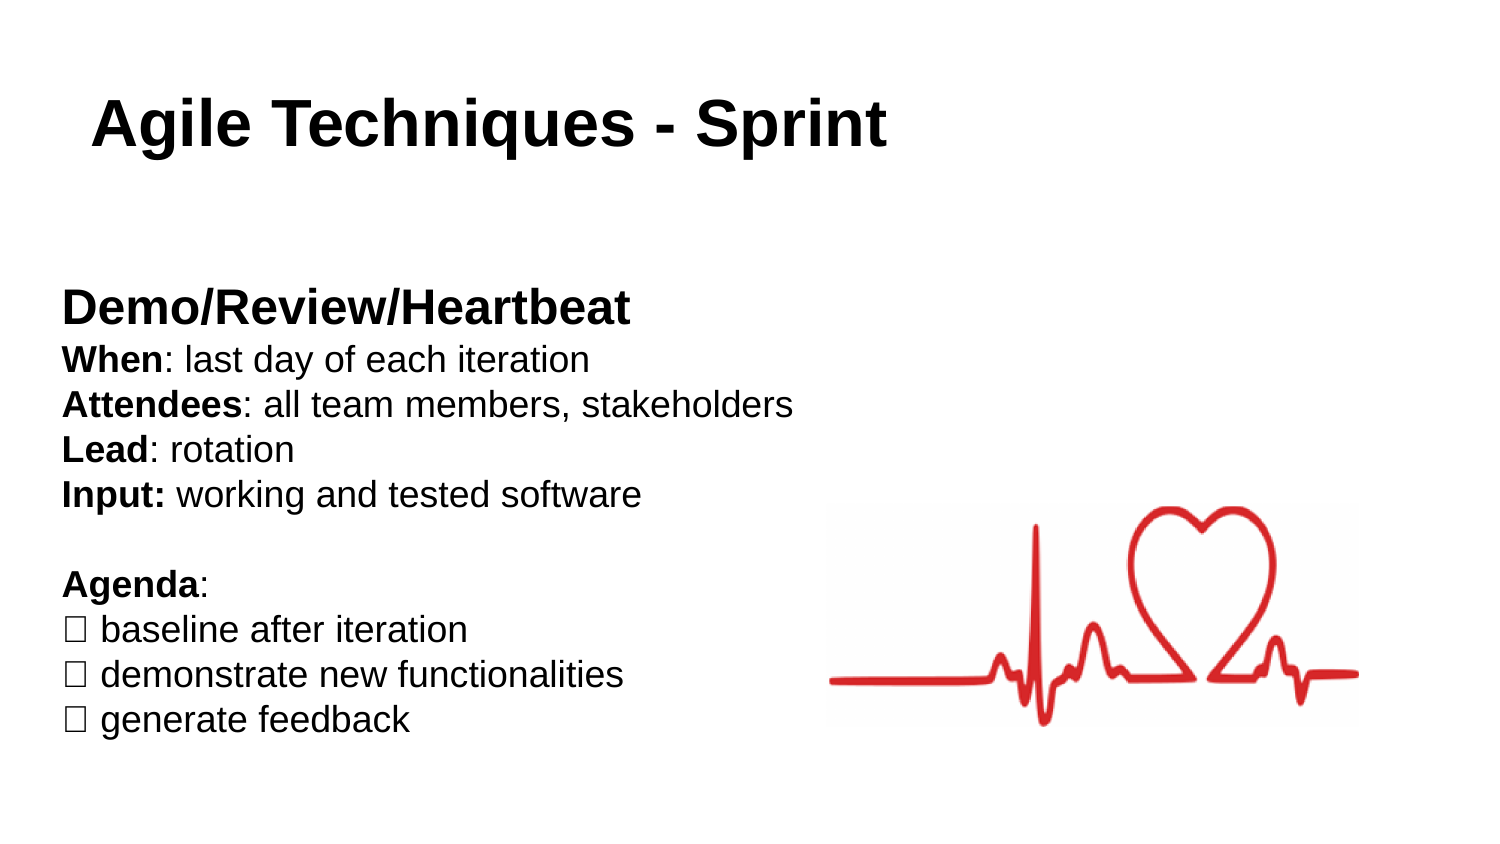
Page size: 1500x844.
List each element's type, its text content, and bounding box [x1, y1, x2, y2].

picture [826, 503, 1359, 728]
list Demo/Review/Heartbeat When: last day of each iteration Attendees: all team members, stakeholders Lead: rotation Input: working and tested software Agenda:  baseline after iteration  demonstrate new functionalities  generate feedback [46, 139, 1425, 844]
title Agile Techniques - Sprint [75, 33, 1425, 139]
